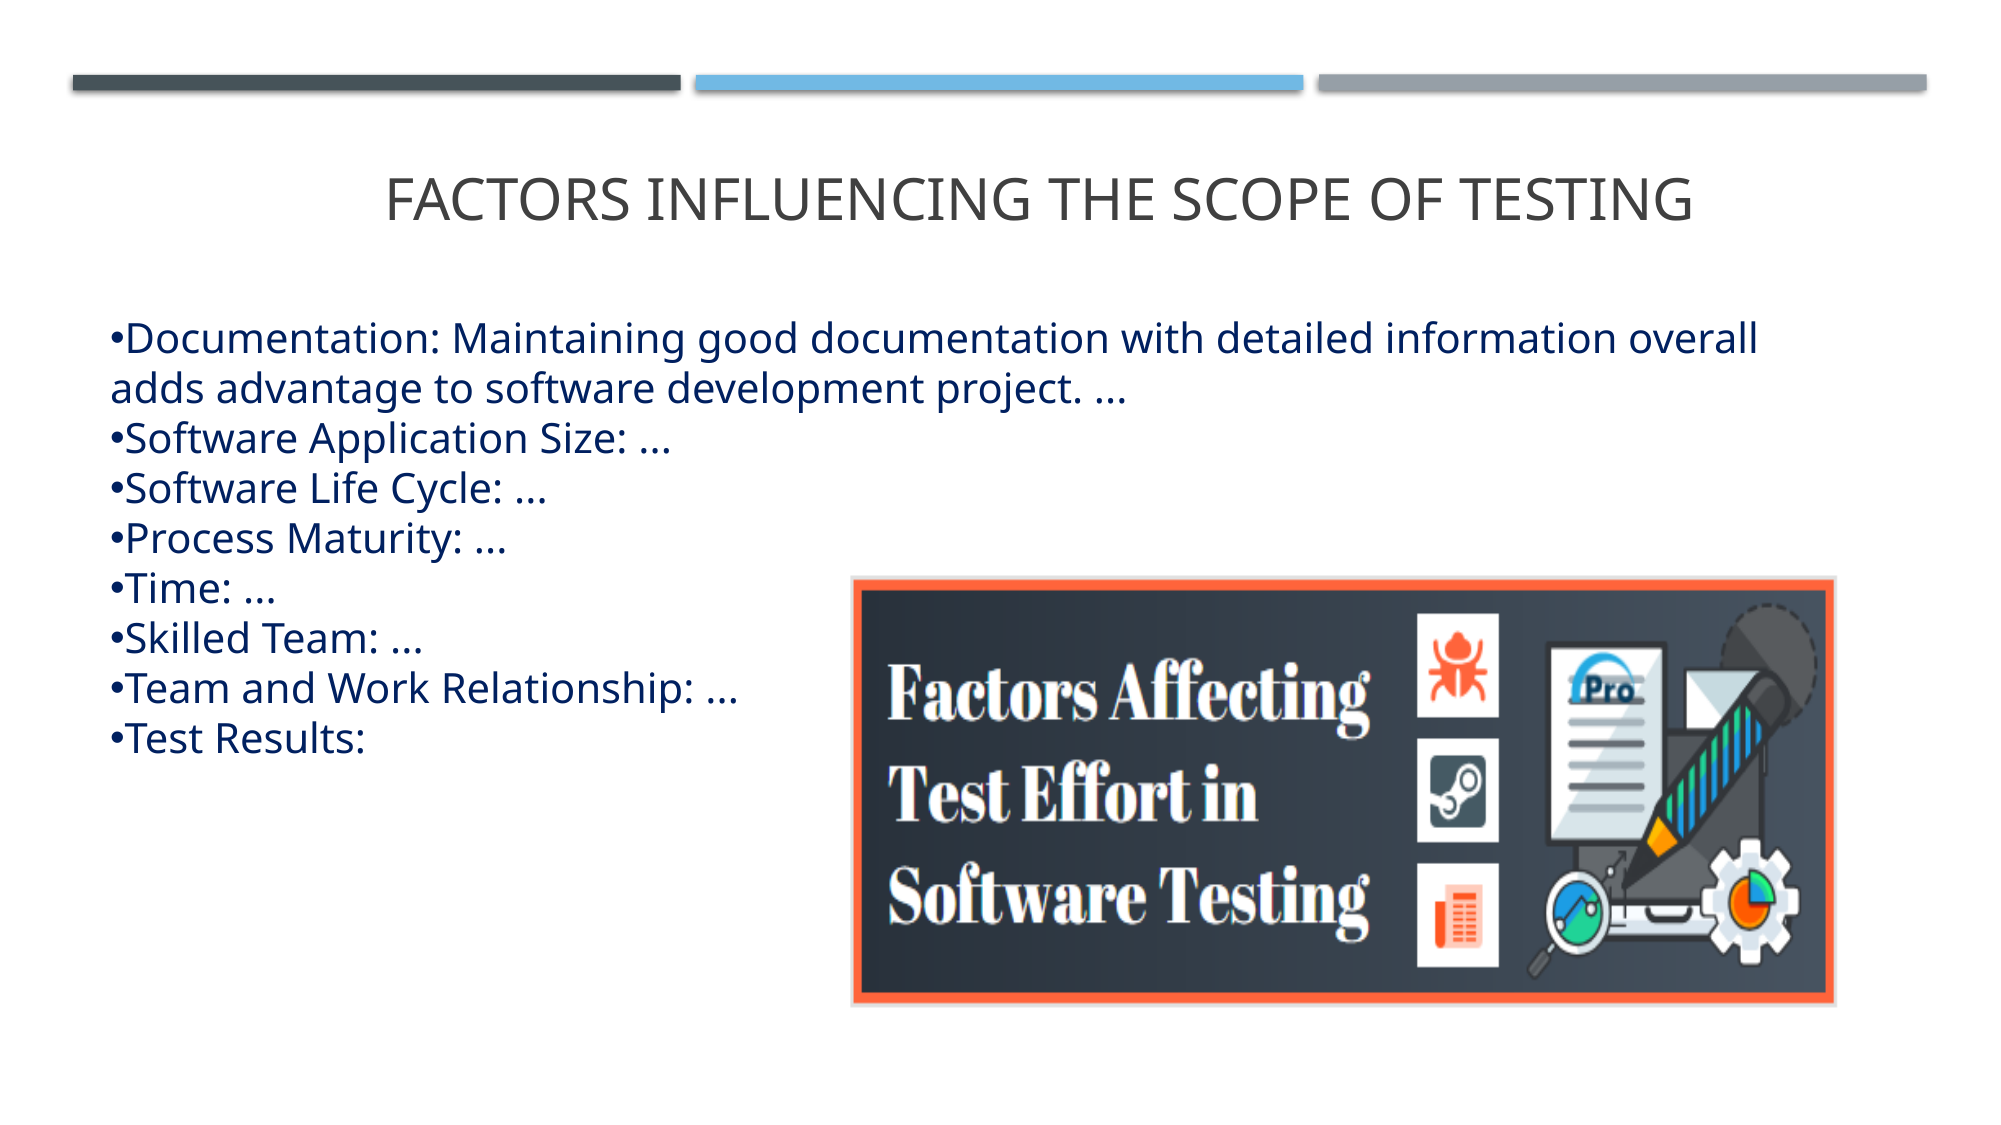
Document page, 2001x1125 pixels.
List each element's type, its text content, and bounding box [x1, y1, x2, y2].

text_box Documentation: Maintaining good documentation with detailed information overall adds advantage to software development project. ... Software Application Size: ... Software Life Cycle: ... Process Maturity: ... Time: ... Skilled Team: ... Team and Work Relationship: ... Test Results: [95, 304, 1839, 770]
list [849, 573, 1839, 1011]
title Factors influencing the Scope of Testing [95, 115, 1905, 240]
